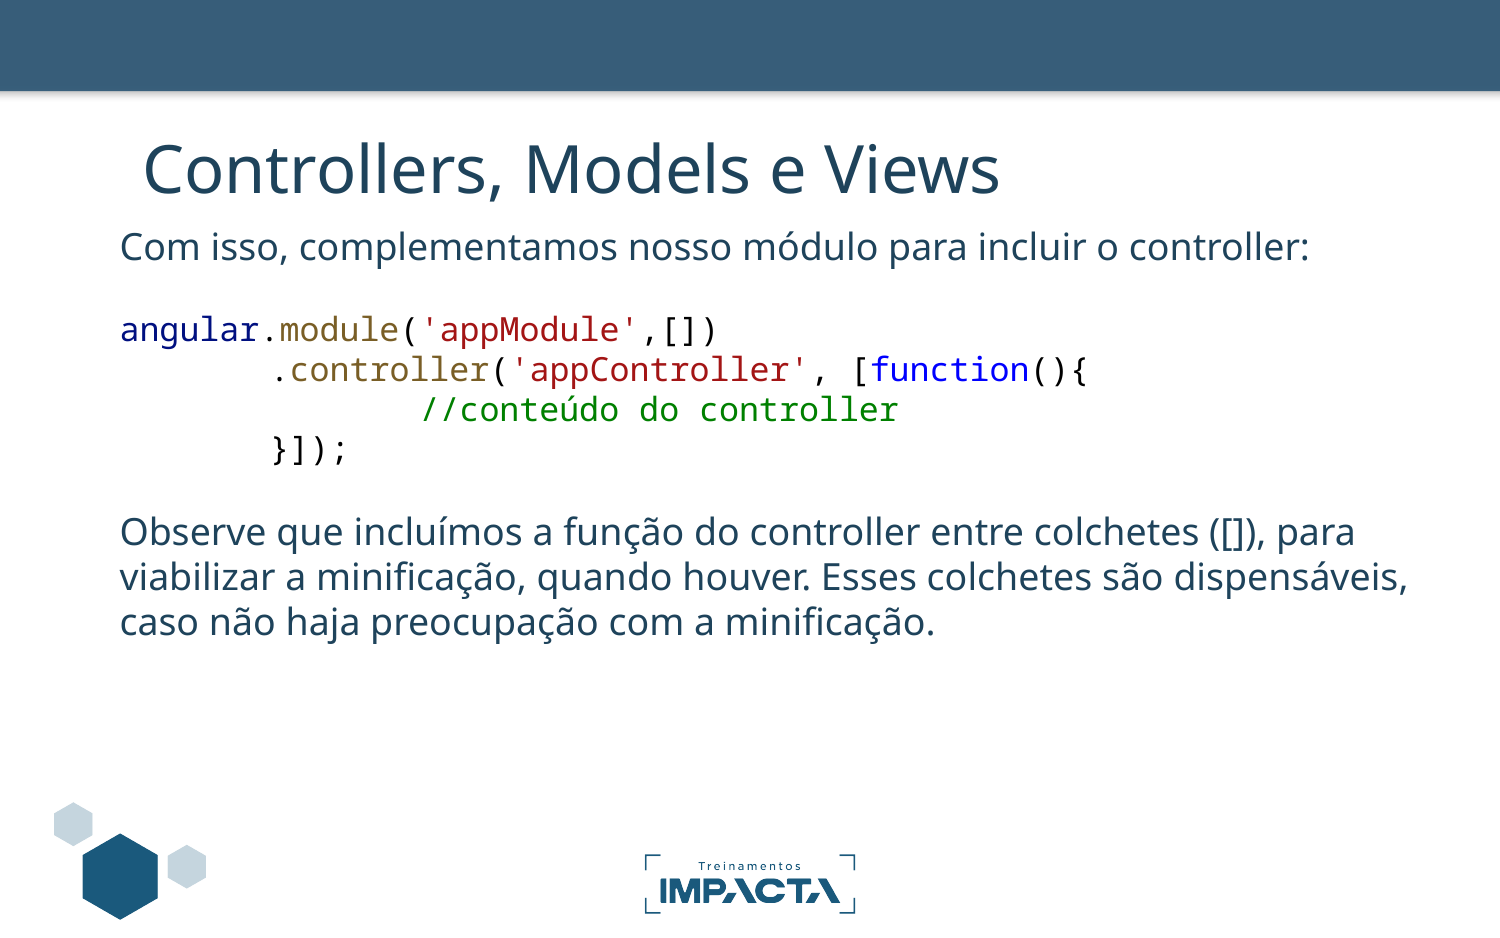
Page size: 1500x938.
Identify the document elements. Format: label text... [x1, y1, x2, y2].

picture [54, 802, 206, 921]
text_box Com isso, complementamos nosso módulo para incluir o controller: angular.module('appModule',[]) .controller('appController', [function(){ //conteúdo do controller }]); Observe que incluímos a função do controller entre colchetes ([]), para viabilizar a minificação, quando houver. Esses colchetes são dispensáveis, caso não haja preocupação com a minificação. [104, 215, 1429, 810]
picture [633, 847, 867, 921]
text_box [0, 0, 1500, 92]
text_box Controllers, Models e Views [127, 119, 1019, 215]
